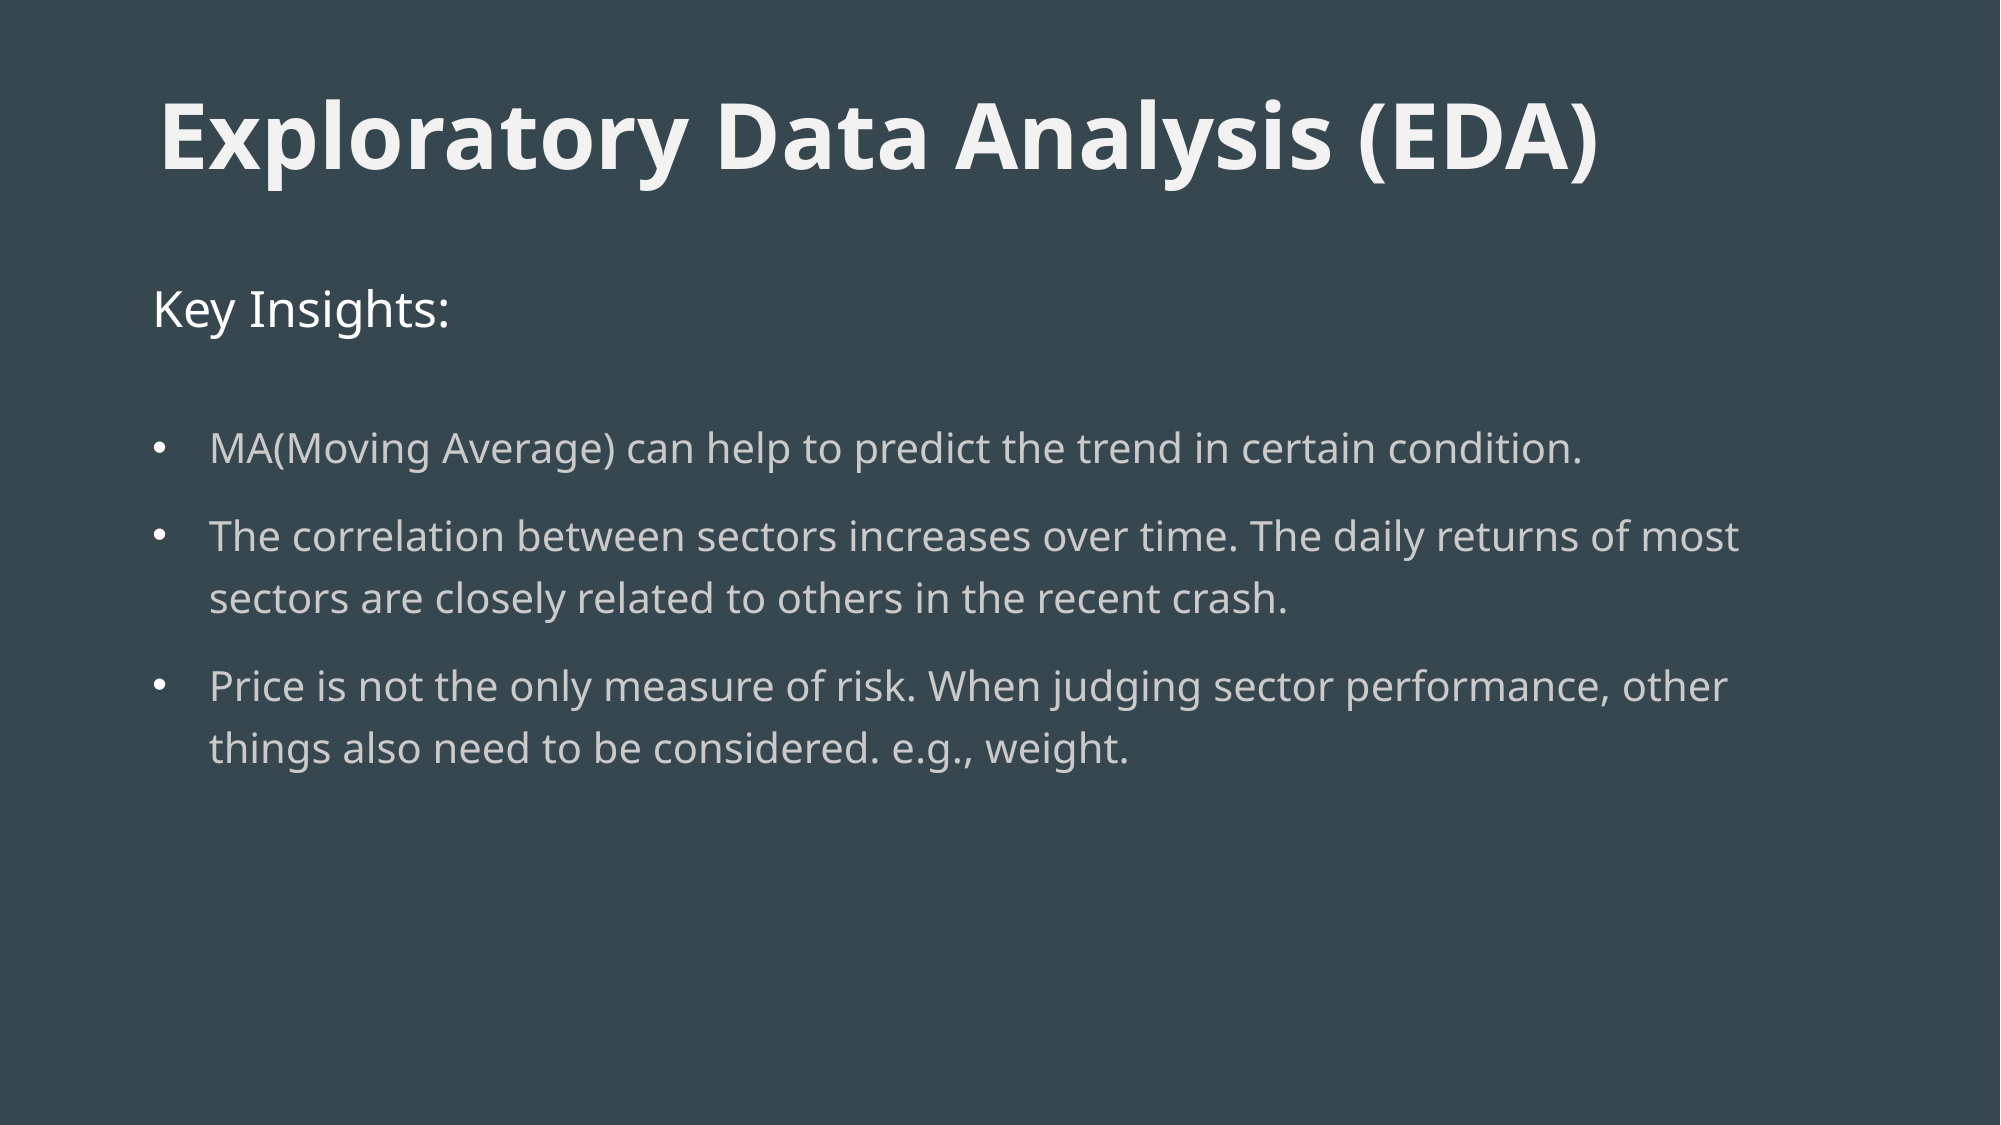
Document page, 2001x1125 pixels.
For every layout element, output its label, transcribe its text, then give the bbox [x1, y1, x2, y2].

text_box Key Insights: MA(Moving Average) can help to predict the trend in certain condition. The correlation between sectors increases over time. The daily returns of most sectors are closely related to others in the recent crash. Price is not the only measure of risk. When judging sector performance, other things also need to be considered. e.g., weight. [137, 269, 1863, 827]
text_box Exploratory Data Analysis (EDA) [142, 82, 1642, 209]
